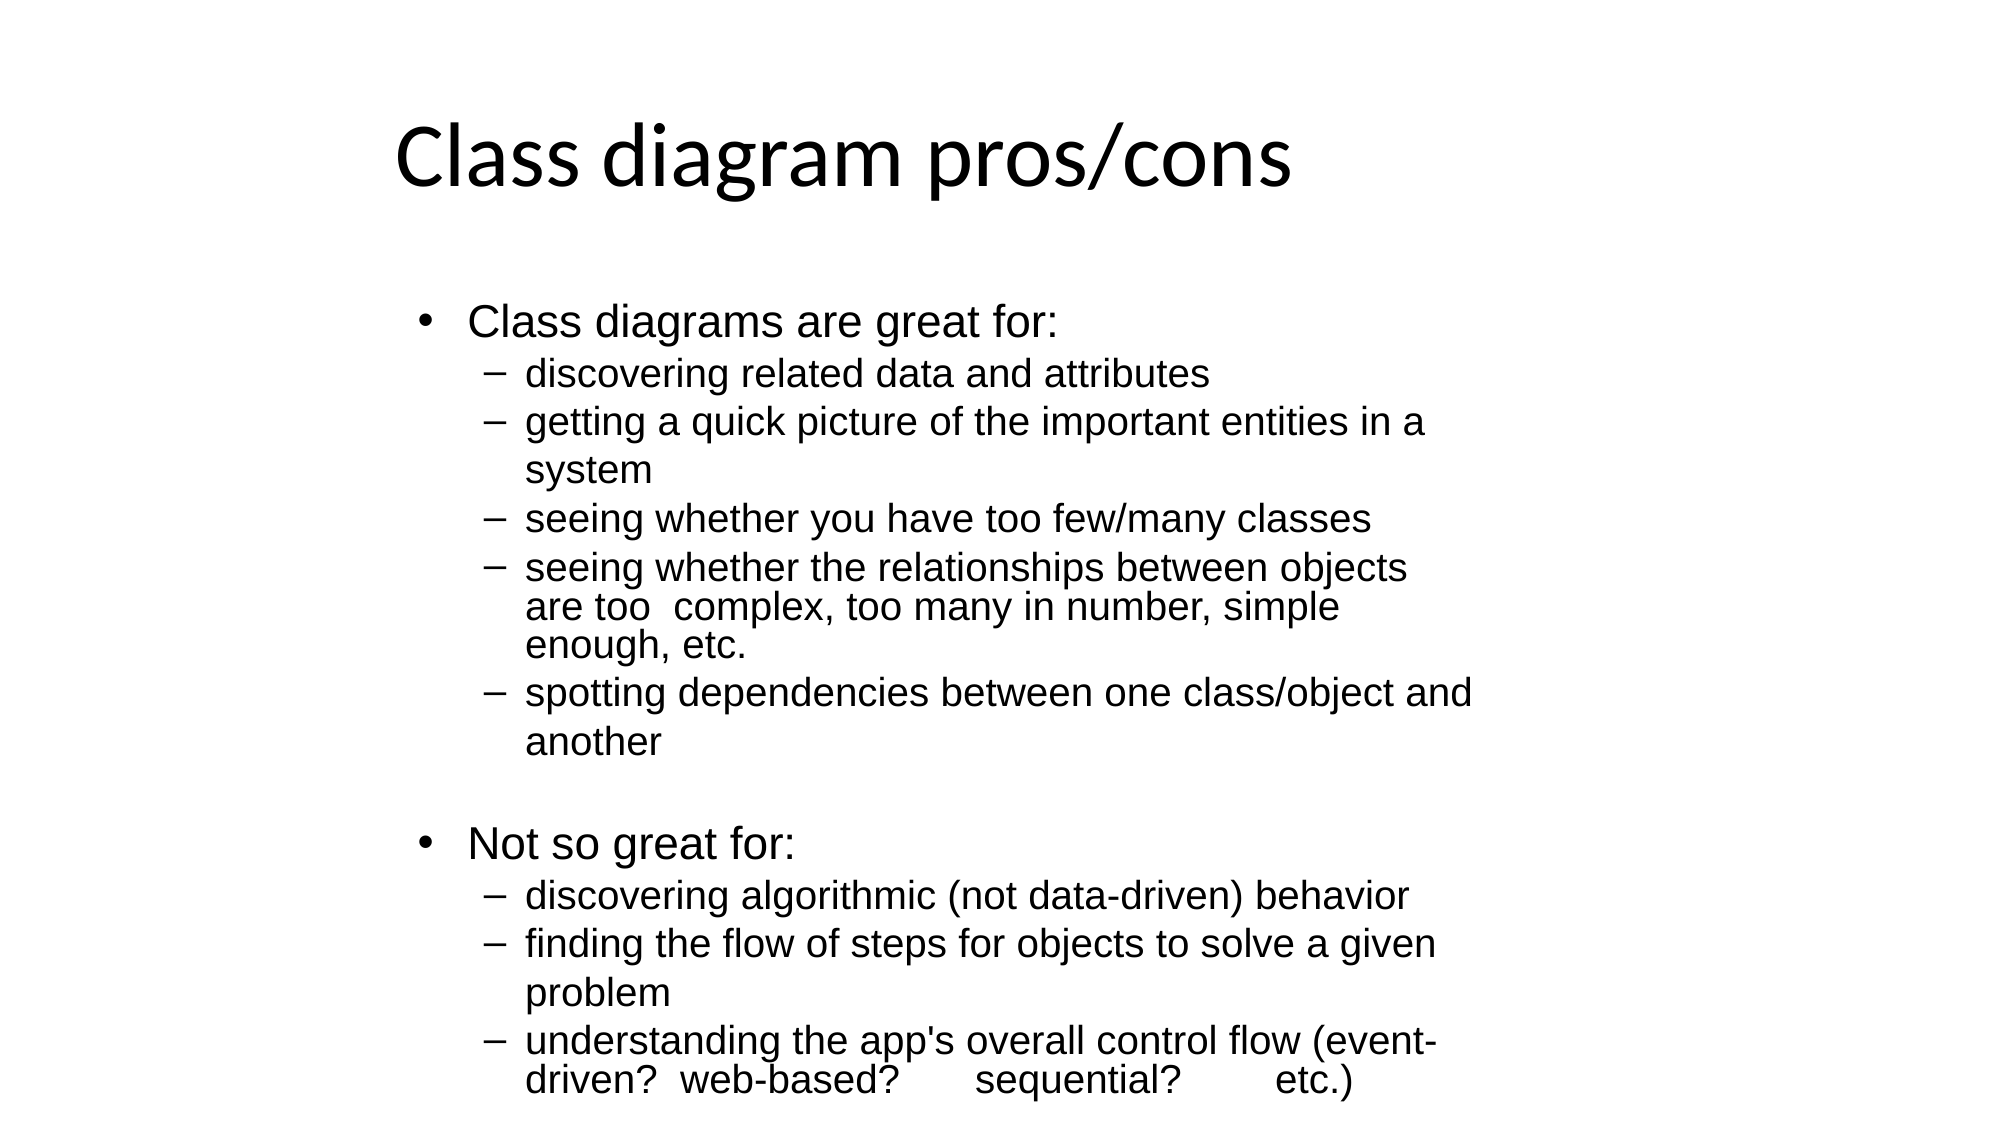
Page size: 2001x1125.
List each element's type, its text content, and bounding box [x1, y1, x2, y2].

title Class diagram pros/cons [393, 53, 1916, 244]
text_box Class diagrams are great for: discovering related data and attributes getting a quick picture of the important entities in a system seeing whether you have too few/many classes seeing whether the relationships between objects are too complex, too many in number, simple enough, etc. spotting dependencies between one class/object and another Not so great for: discovering algorithmic (not data-driven) behavior finding the flow of steps for objects to solve a given problem understanding the app's overall control flow (event-driven? web-based? sequential? etc.) [415, 289, 1541, 1102]
